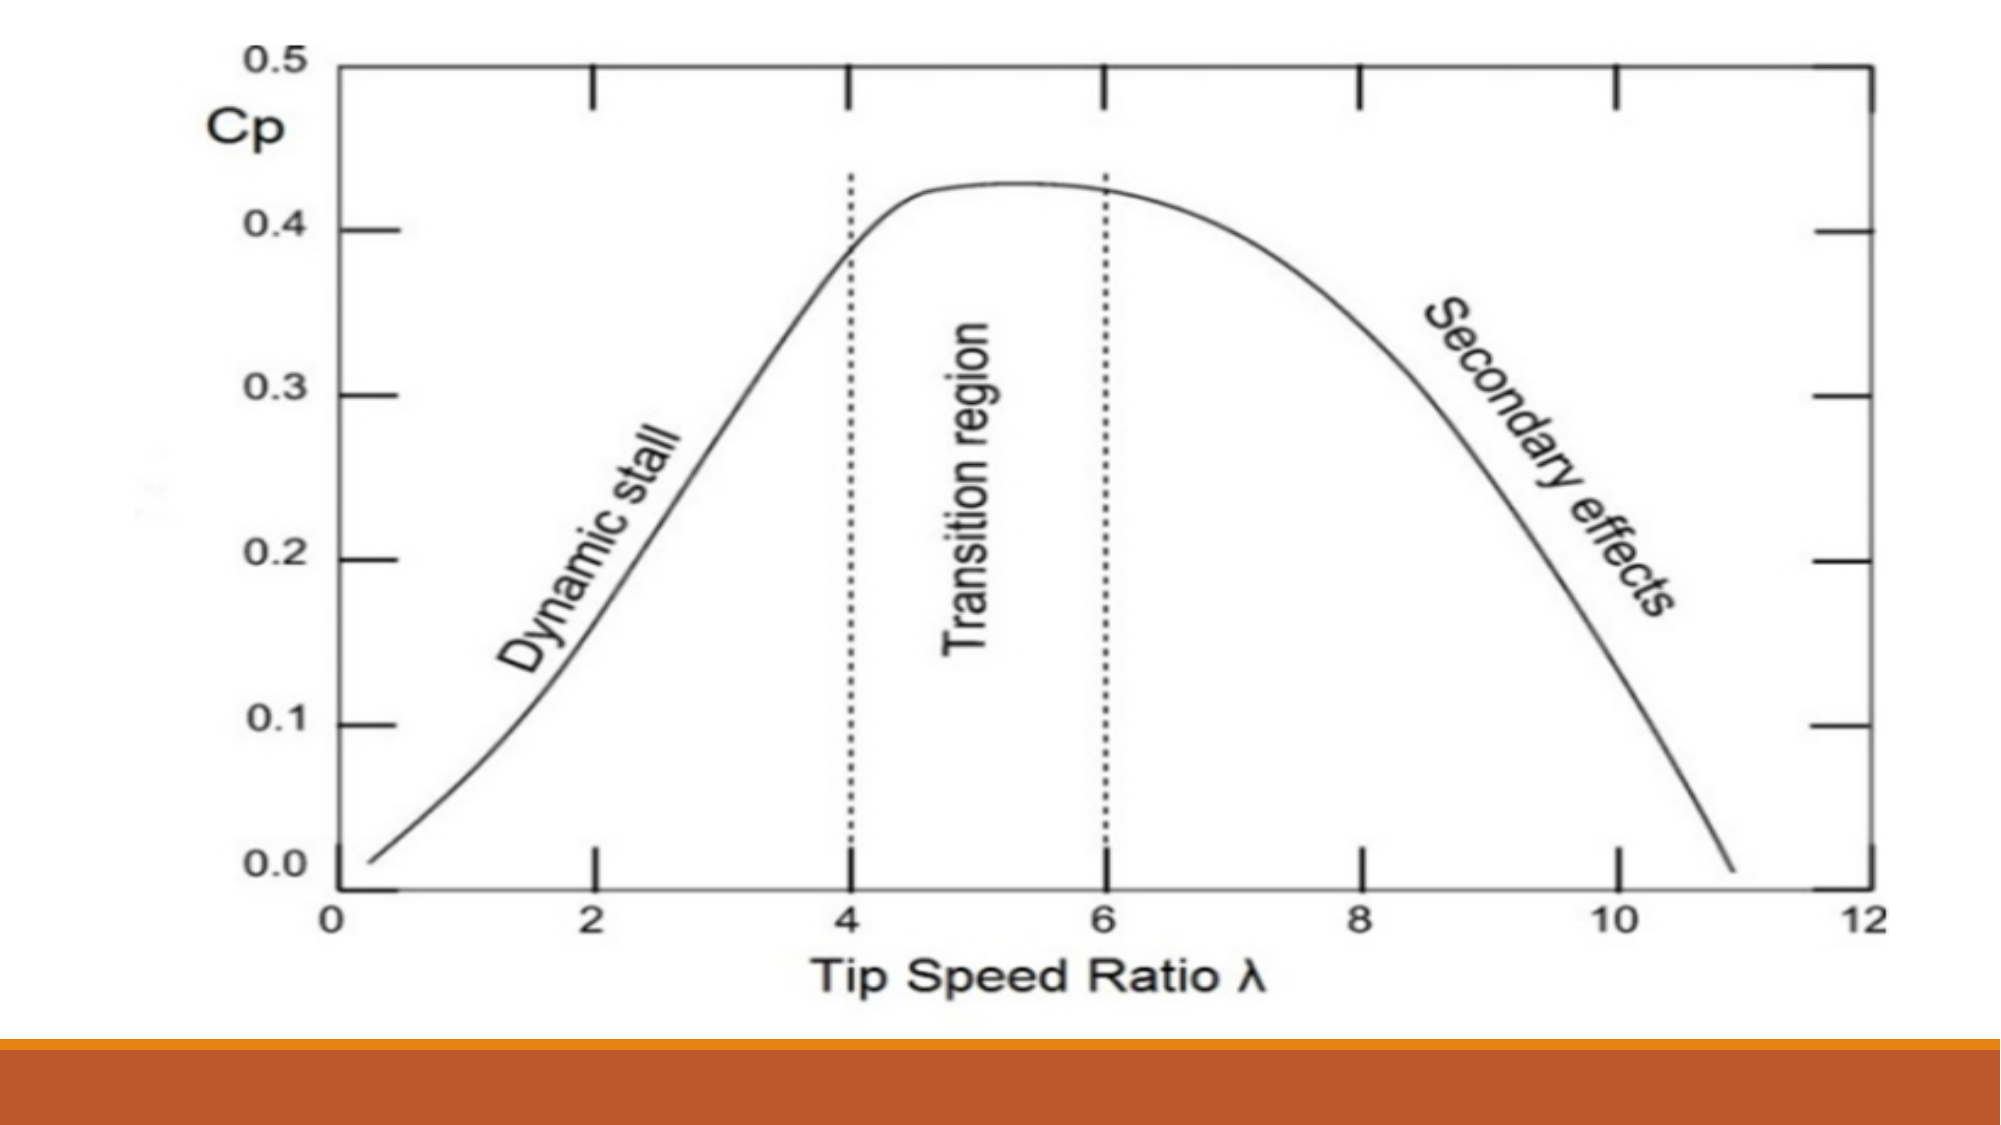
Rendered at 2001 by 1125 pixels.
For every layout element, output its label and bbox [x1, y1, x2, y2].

list [133, 43, 1890, 1028]
